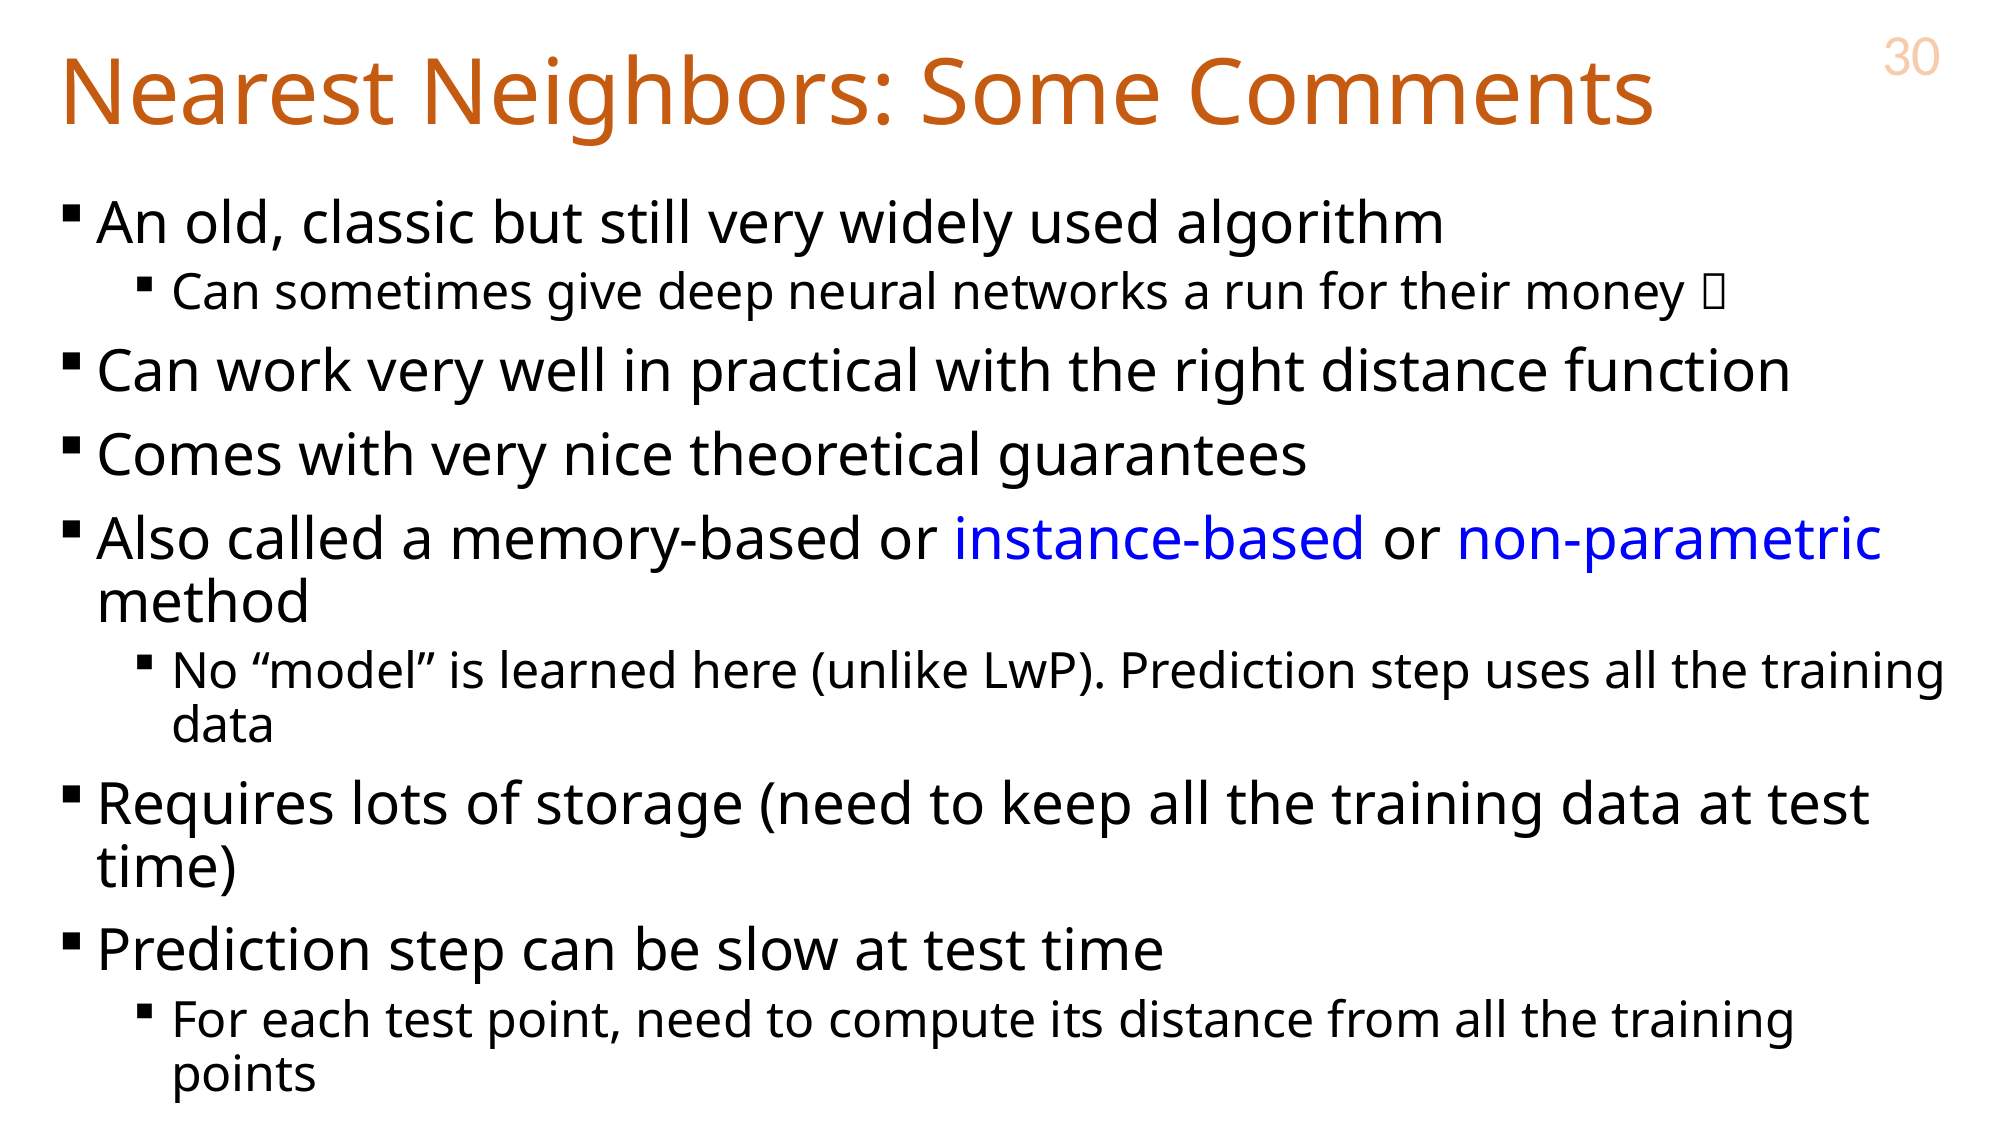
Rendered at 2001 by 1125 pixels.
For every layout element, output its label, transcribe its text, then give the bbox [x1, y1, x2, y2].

slide_number 30 [1857, 22, 1957, 83]
title Nearest Neighbors: Some Comments [43, 27, 1970, 163]
list An old, classic but still very widely used algorithm Can sometimes give deep neural networks a run for their money  Can work very well in practical with the right distance function Comes with very nice theoretical guarantees Also called a memory-based or instance-based or non-parametric method No “model” is learned here (unlike LwP). Prediction step uses all the training data Requires lots of storage (need to keep all the training data at test time) Prediction step can be slow at test time For each test point, need to compute its distance from all the training points Clever data-structures or data-summarization techniques can provide speed-ups [43, 185, 1970, 1098]
